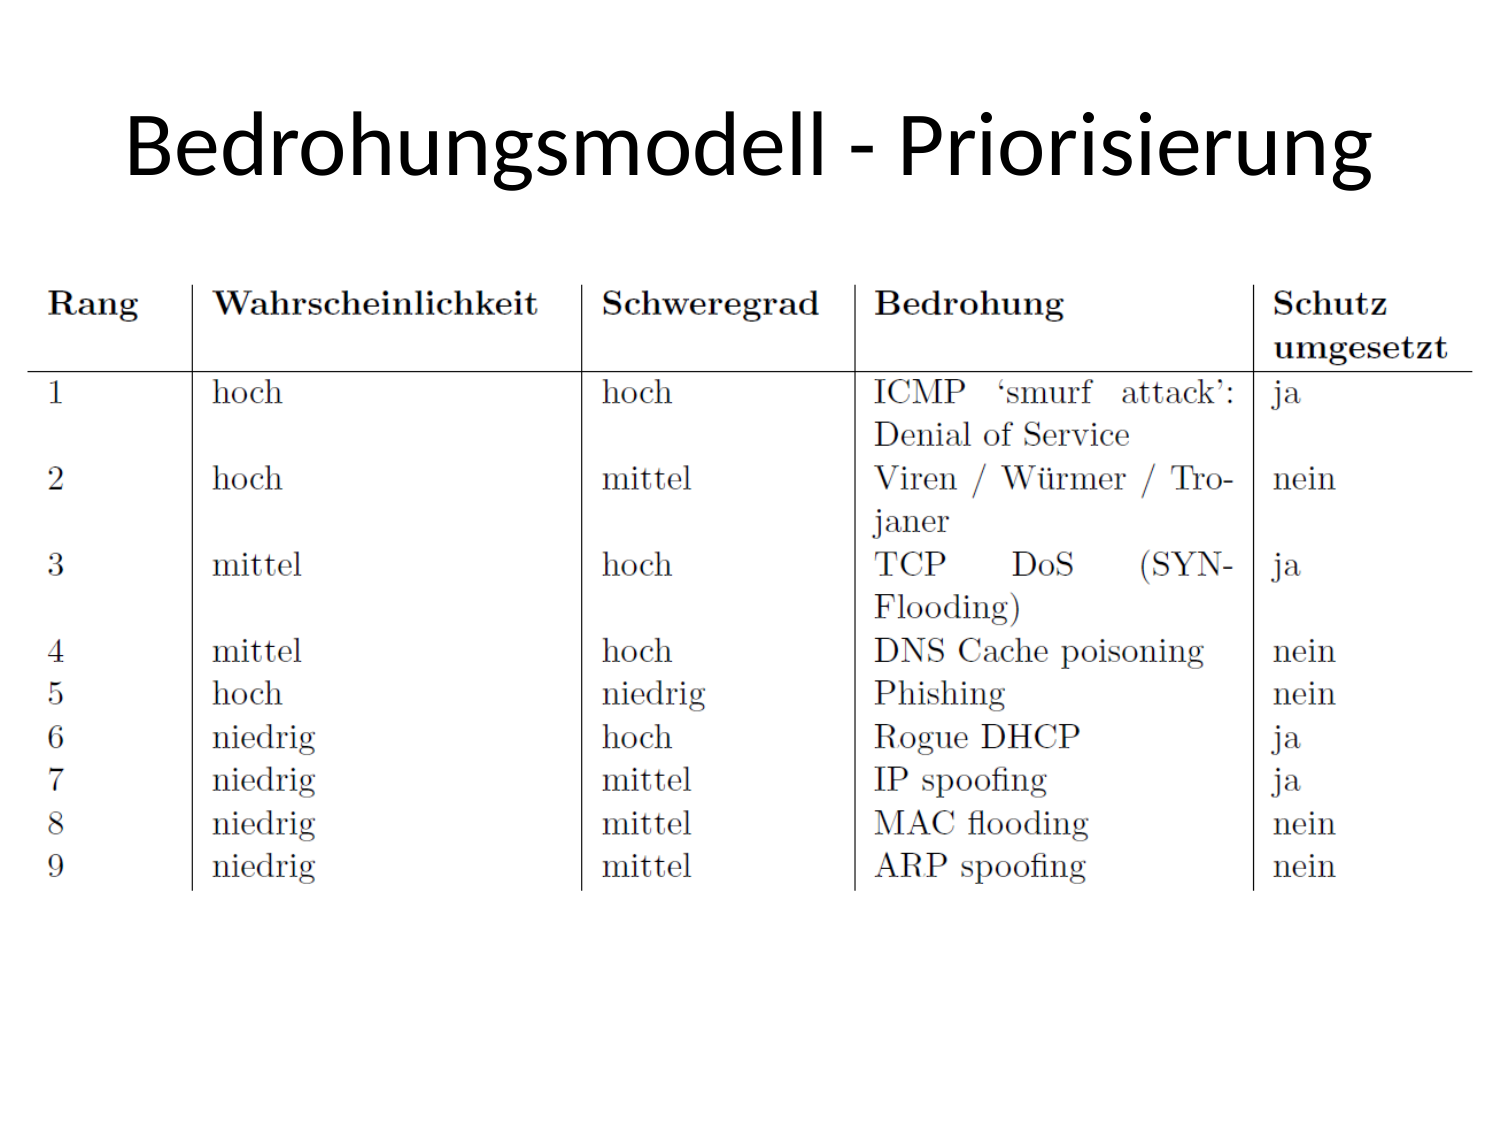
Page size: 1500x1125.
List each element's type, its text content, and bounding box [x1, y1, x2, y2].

title Bedrohungsmodell - Priorisierung [75, 45, 1425, 233]
picture [22, 262, 1478, 892]
